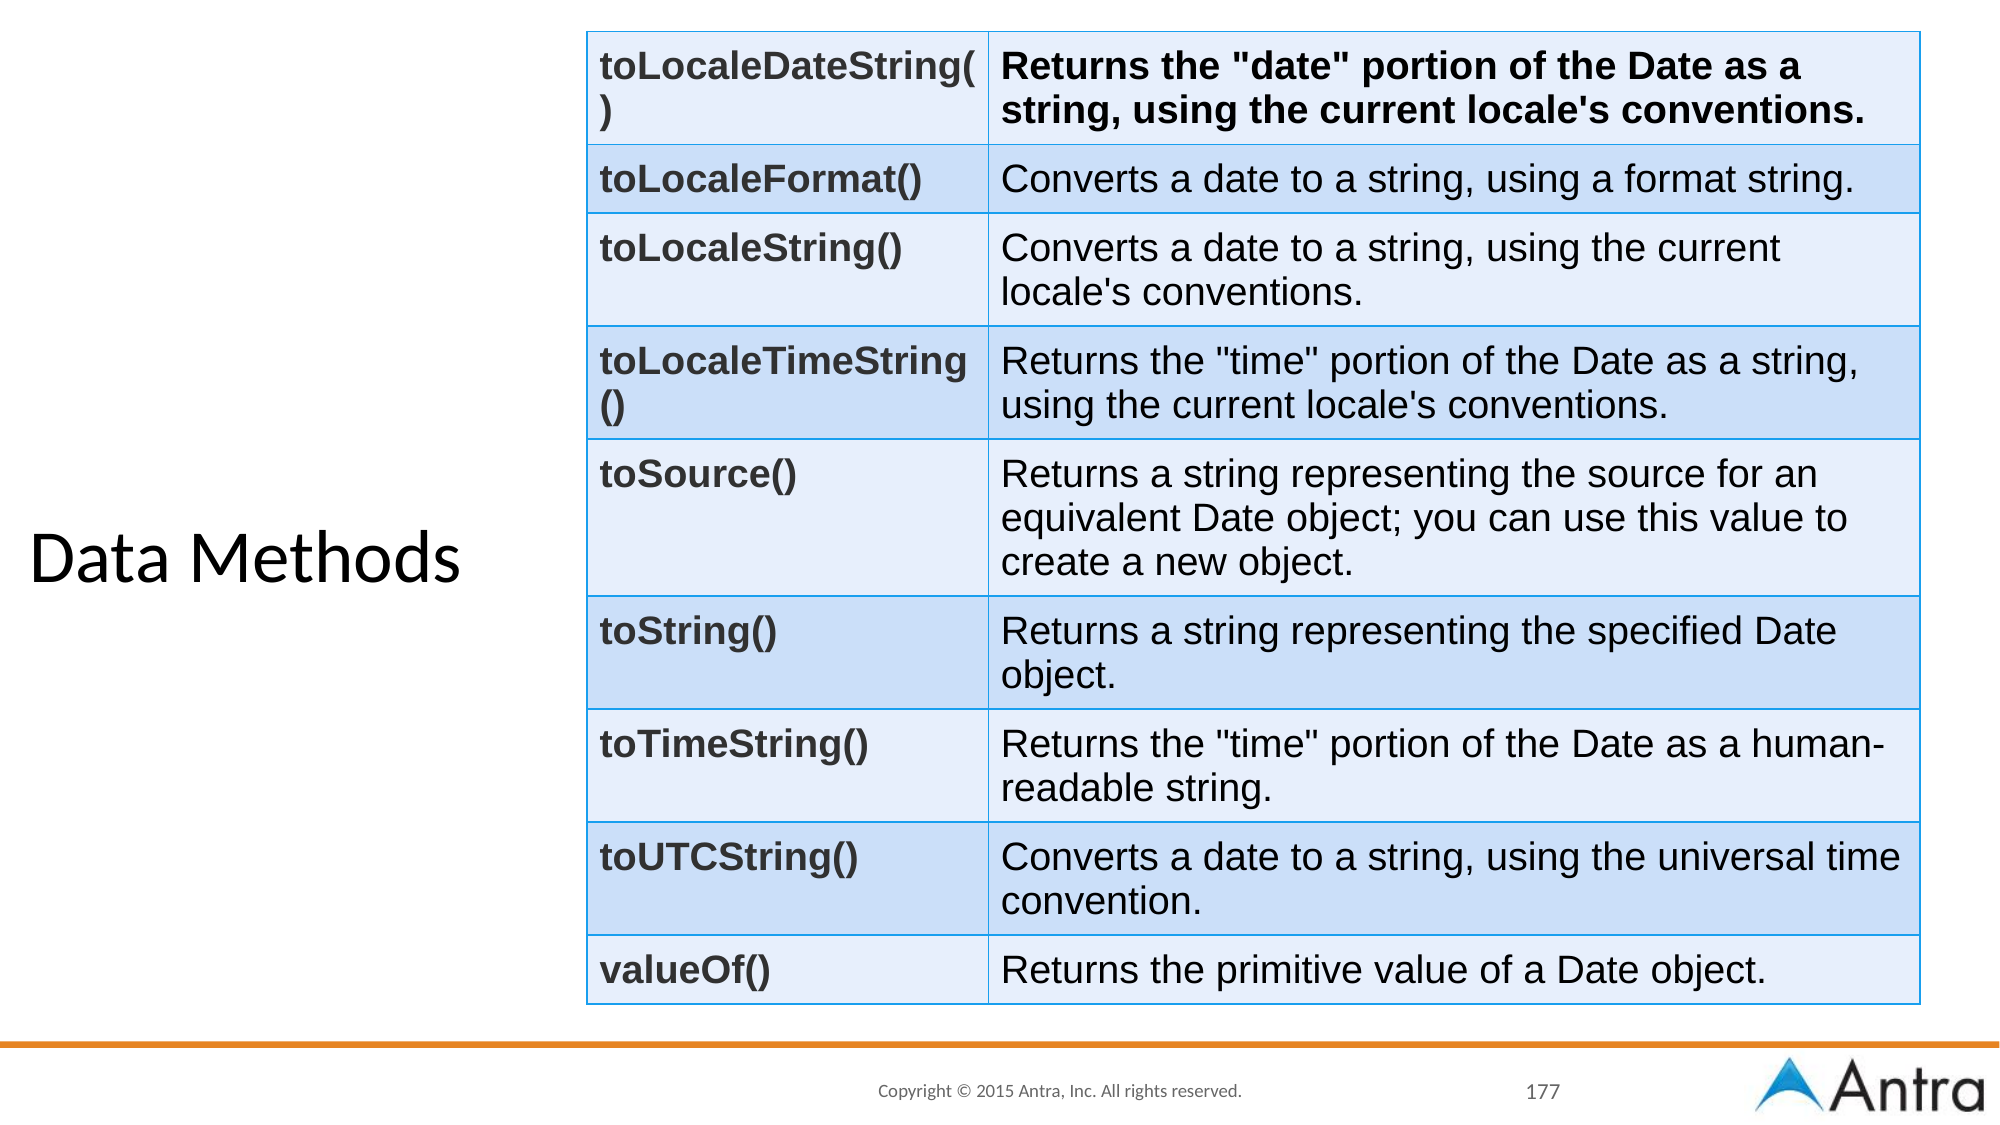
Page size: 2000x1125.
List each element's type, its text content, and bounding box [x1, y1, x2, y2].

table_cell toSource() [588, 440, 988, 595]
table_cell Converts a date to a string, using the universal time convention. [989, 823, 1919, 934]
slide_number ‹#› [1498, 1075, 1561, 1106]
table_cell toLocaleFormat() [588, 145, 988, 212]
title Data Methods [29, 451, 586, 597]
table_cell toLocaleTimeString() [588, 327, 988, 438]
picture [1744, 1048, 1994, 1122]
table_cell Returns the "time" portion of the Date as a human-readable string. [989, 710, 1919, 821]
table_cell toUTCString() [588, 823, 988, 934]
table_cell Returns the primitive value of a Date object. [989, 936, 1919, 1003]
table_cell Returns the "time" portion of the Date as a string, using the current locale's conventions. [989, 327, 1919, 438]
table_cell Converts a date to a string, using the current locale's conventions. [989, 214, 1919, 325]
table_header Returns the "date" portion of the Date as a string, using the current locale's conventions. [989, 32, 1919, 144]
table_cell Returns a string representing the source for an equivalent Date object; you can use this value to create a new object. [989, 440, 1919, 595]
table_header toLocaleDateString() [588, 32, 988, 144]
table_cell toString() [588, 597, 988, 708]
table_cell toTimeString() [588, 710, 988, 821]
table_cell toLocaleString() [588, 214, 988, 325]
table_cell valueOf() [588, 936, 988, 1003]
table_cell Returns a string representing the specified Date object. [989, 597, 1919, 708]
table_cell Converts a date to a string, using a format string. [989, 145, 1919, 212]
